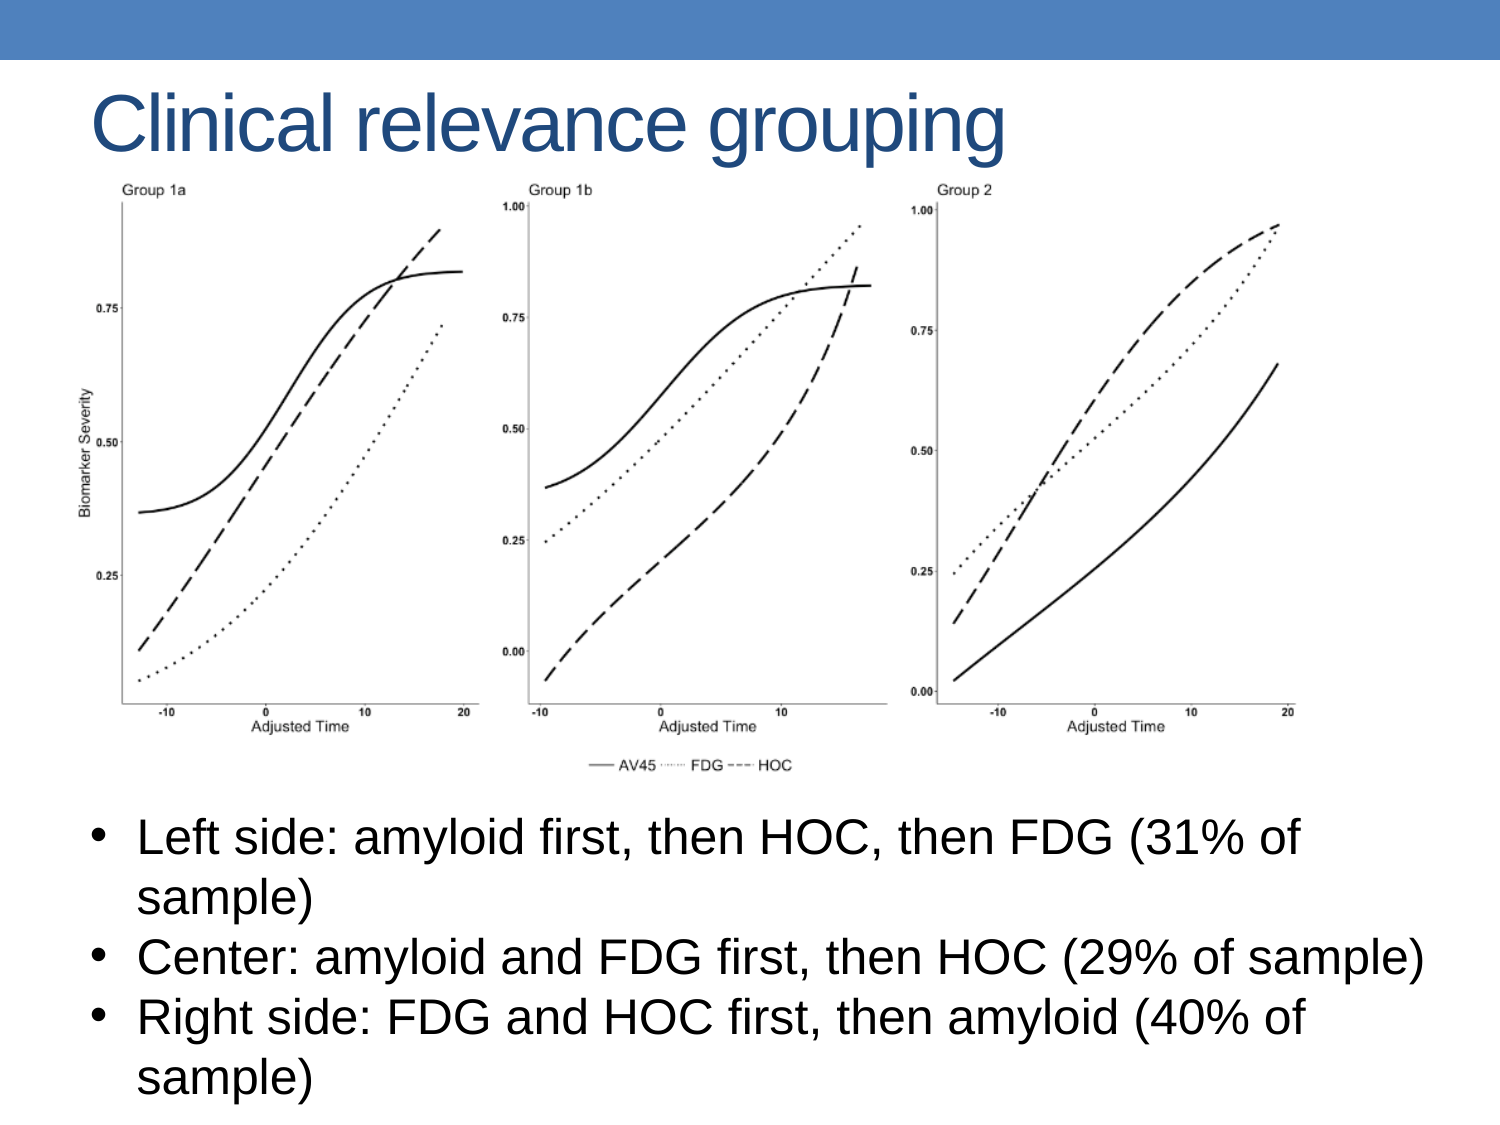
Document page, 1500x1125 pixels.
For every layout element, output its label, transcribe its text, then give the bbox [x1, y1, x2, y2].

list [74, 179, 1301, 793]
title Clinical relevance grouping [75, 62, 1425, 175]
text_box Left side: amyloid first, then HOC, then FDG (31% of sample) Center: amyloid and FDG first, then HOC (29% of sample) Right side: FDG and HOC first, then amyloid (40% of sample) [75, 797, 1463, 1112]
